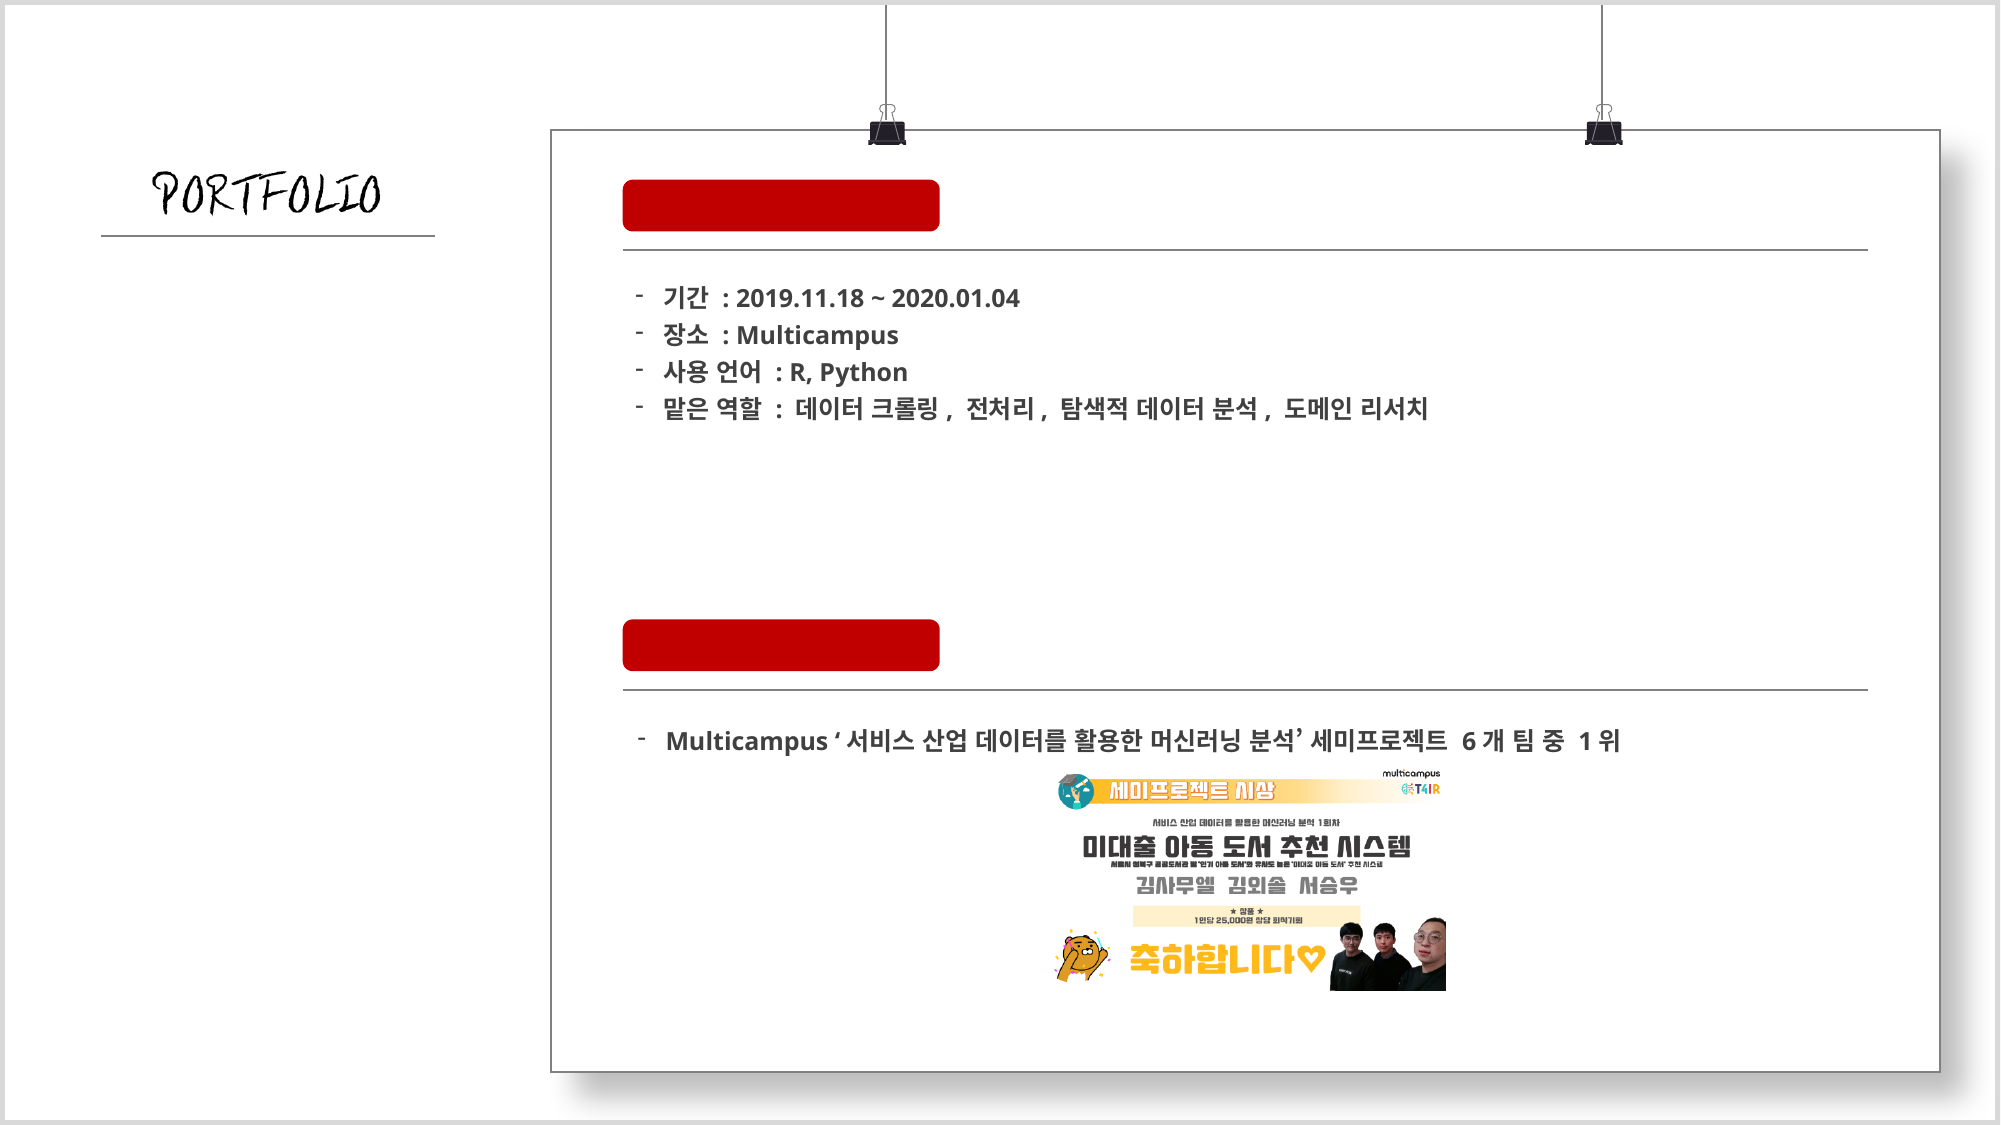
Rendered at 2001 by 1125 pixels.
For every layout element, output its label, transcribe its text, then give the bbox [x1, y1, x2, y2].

picture [1047, 766, 1446, 991]
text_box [622, 179, 940, 232]
text_box 사용 언어 : R, Python [620, 358, 1869, 385]
text_box 맡은 역할 : 데이터 크롤링, 전처리, 탐색적 데이터 분석, 도메인 리서치 [620, 385, 1869, 431]
text_box Multicampus ‘서비스 산업 데이터를 활용한 머신러닝 분석’ 세미프로젝트 6개 팀 중 1위 [622, 717, 1871, 763]
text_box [622, 619, 940, 672]
picture [143, 154, 395, 230]
text_box 기간 : 2019.11.18 ~ 2020.01.04 [620, 275, 1869, 312]
text_box 장소 : Multicampus [620, 312, 1869, 358]
